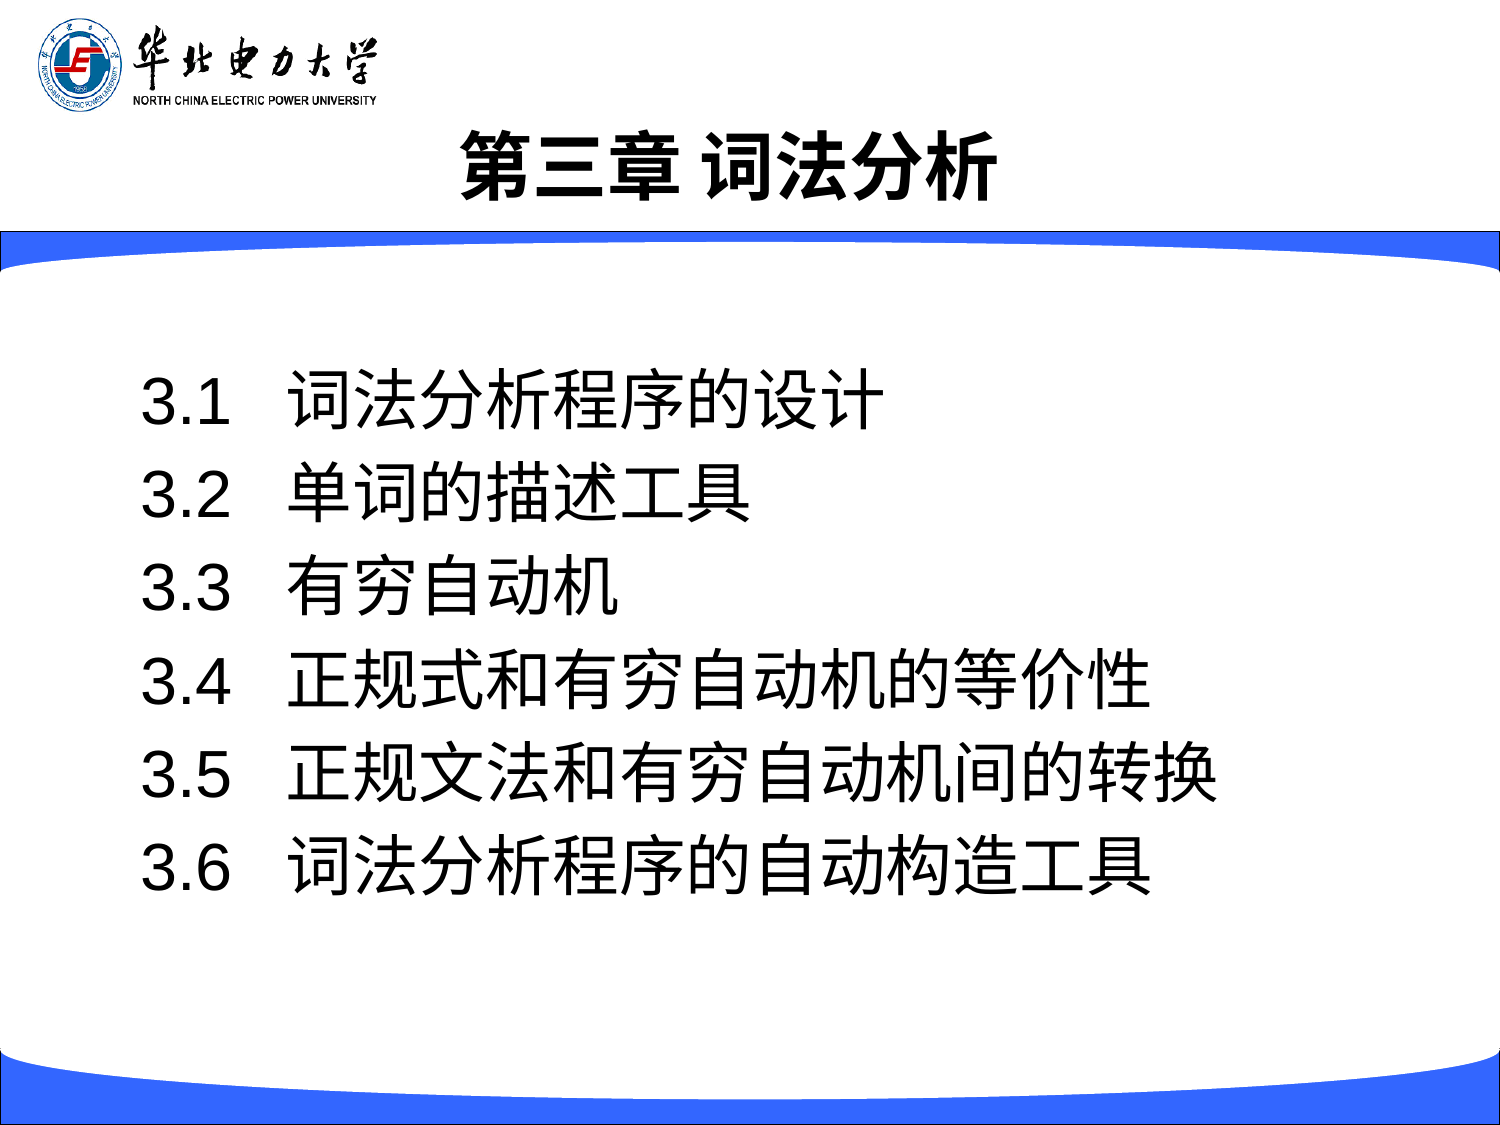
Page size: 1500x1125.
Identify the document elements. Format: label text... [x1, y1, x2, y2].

title 第三章 词法分析 [41, 101, 1416, 227]
picture [0, 0, 414, 126]
list 3.1 词法分析程序的设计 3.2 单词的描述工具 3.3 有穷自动机 3.4 正规式和有穷自动机的等价性 3.5 正规文法和有穷自动机间的转换 3.6 词法分析程序的自动构造工具 [125, 350, 1388, 1013]
